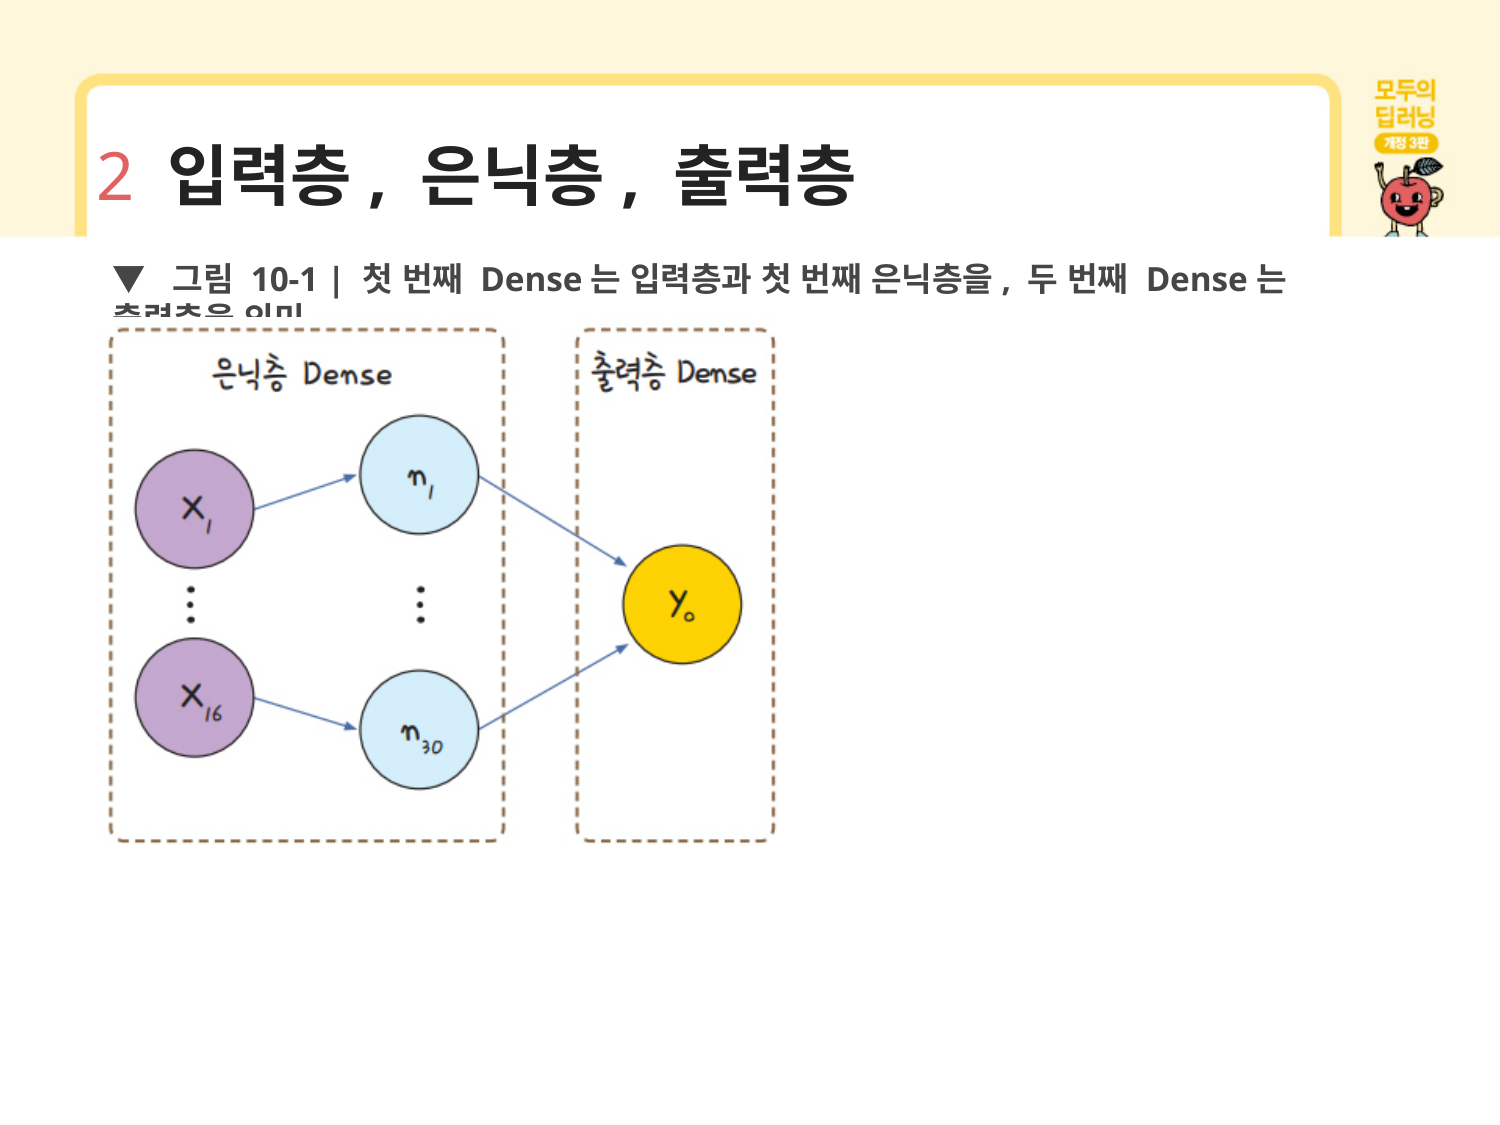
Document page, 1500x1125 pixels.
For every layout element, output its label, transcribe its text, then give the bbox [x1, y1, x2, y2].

title 2 입력층, 은닉층, 출력층 [81, 90, 1412, 222]
picture [0, 0, 1500, 1125]
text_box ▼ 그림 10-1 | 첫 번째 Dense는 입력층과 첫 번째 은닉층을, 두 번째 Dense는 출력층을 의미 [97, 251, 1424, 317]
